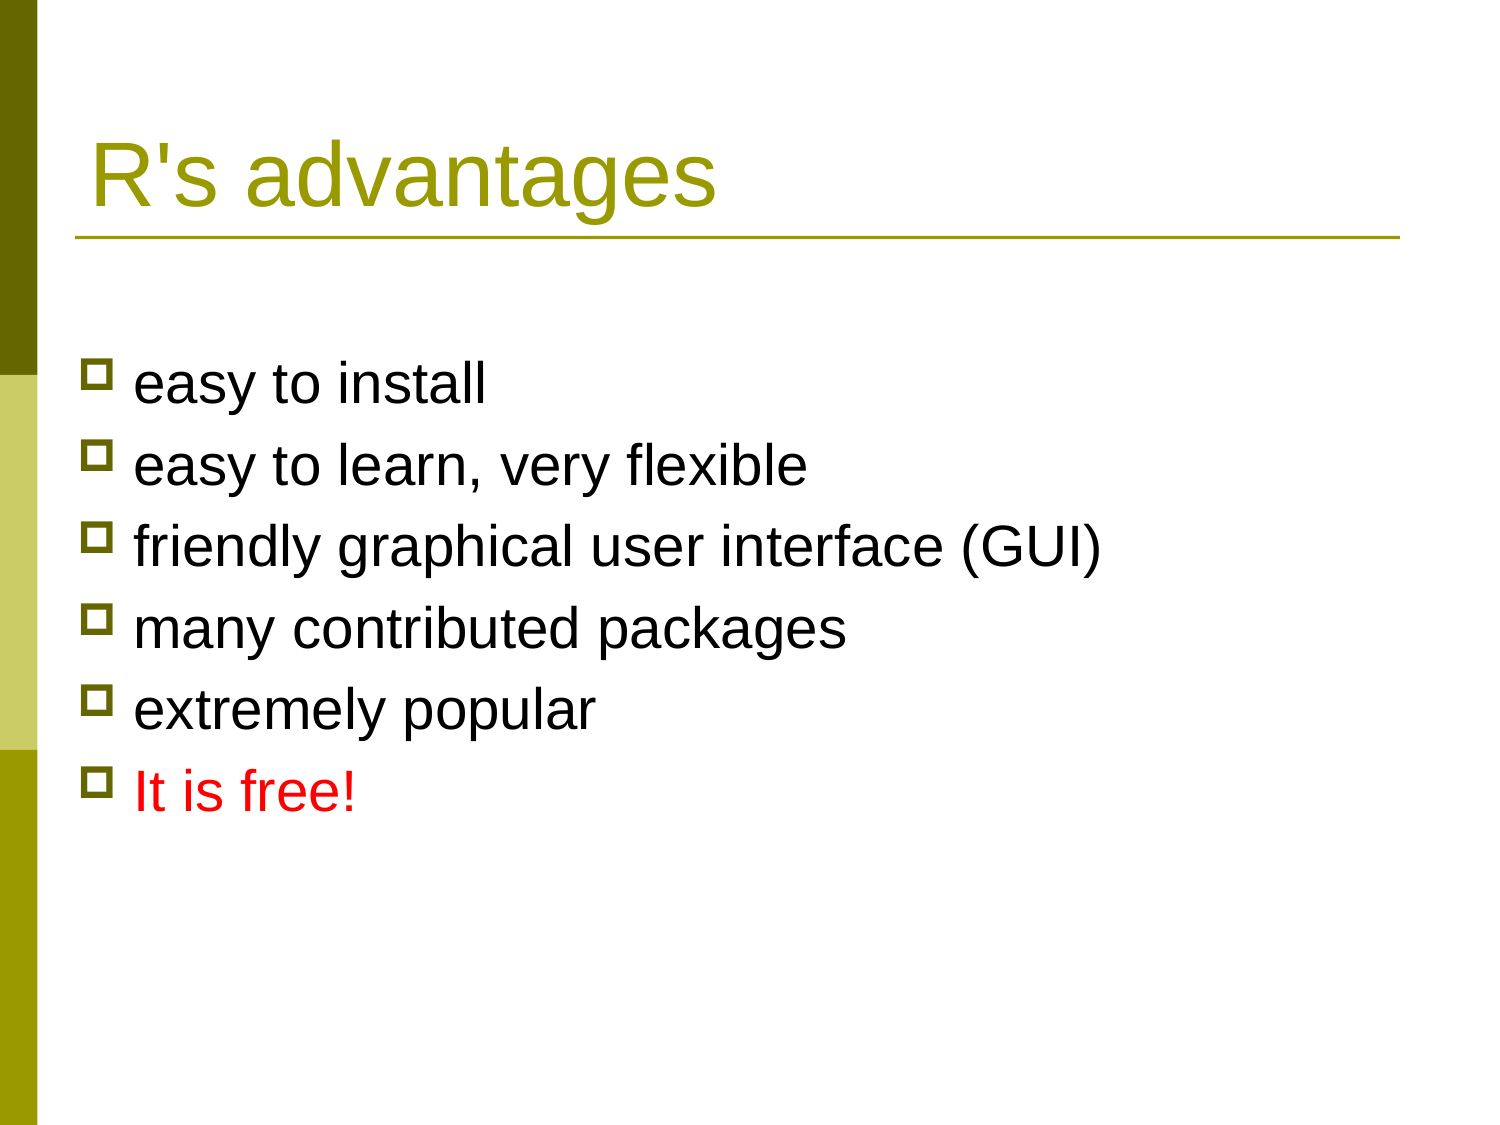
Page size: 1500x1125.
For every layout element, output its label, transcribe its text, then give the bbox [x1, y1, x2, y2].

title R's advantages [74, 45, 1426, 233]
list easy to install easy to learn, very flexible friendly graphical user interface (GUI) many contributed packages extremely popular It is free! [62, 337, 1413, 1069]
